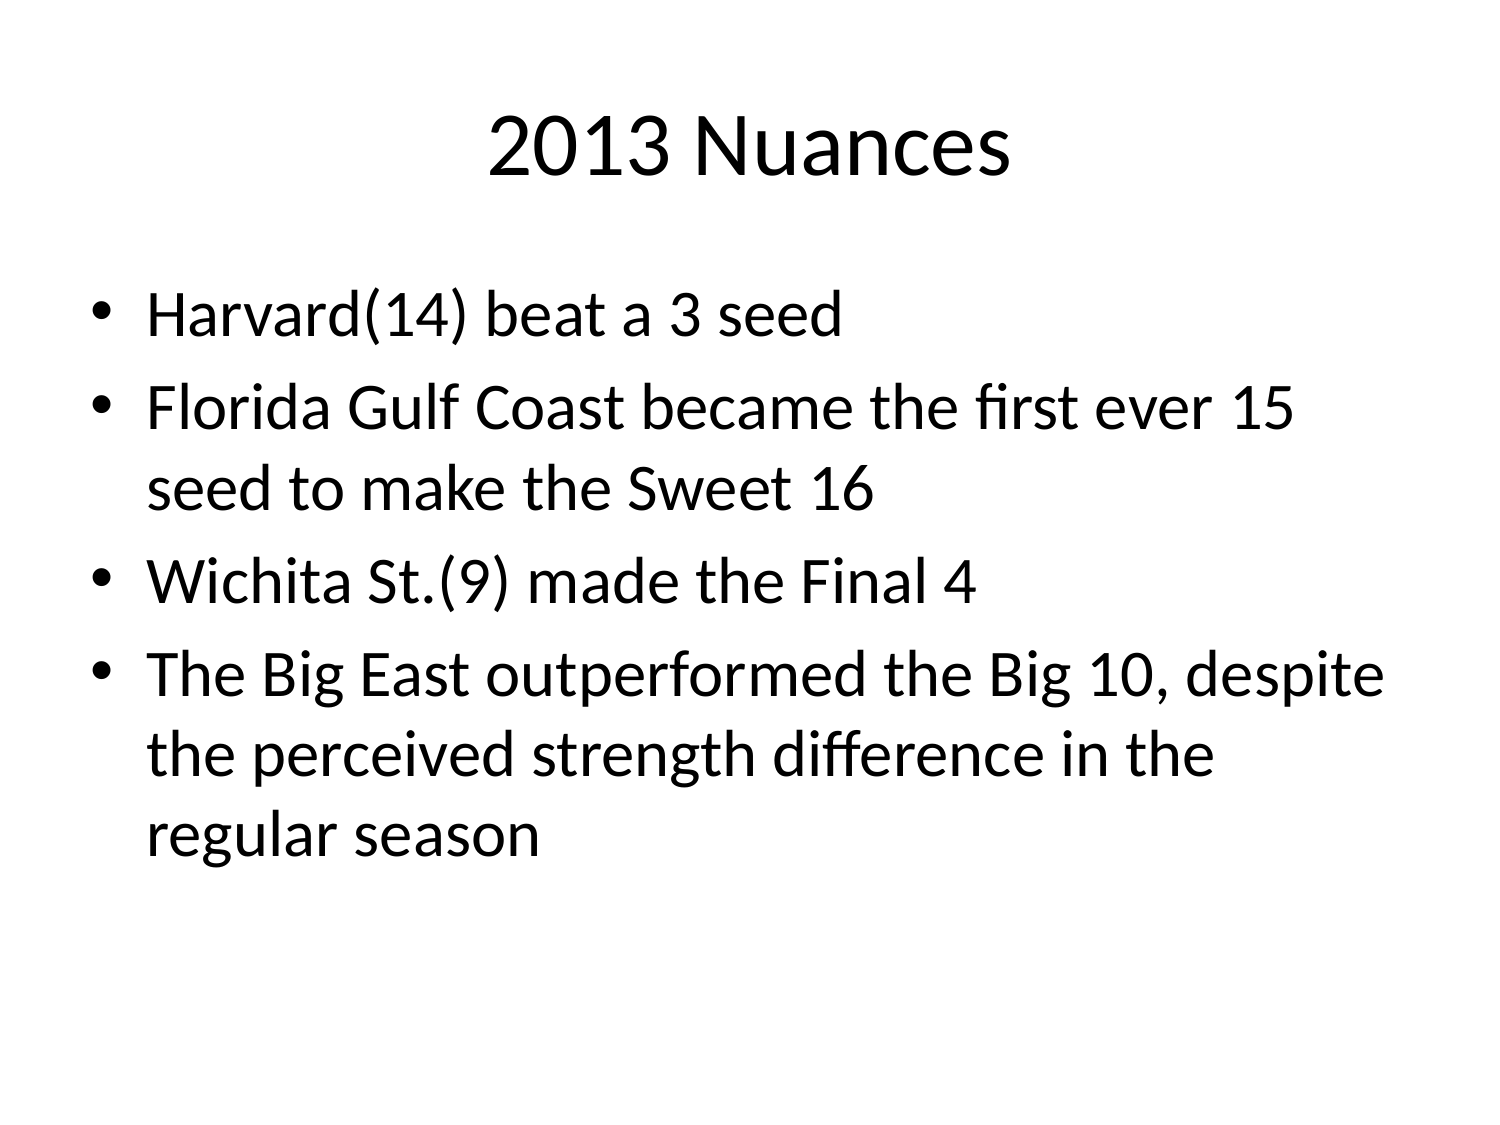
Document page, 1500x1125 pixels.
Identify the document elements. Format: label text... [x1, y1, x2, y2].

title 2013 Nuances [75, 45, 1425, 233]
list Harvard(14) beat a 3 seed Florida Gulf Coast became the first ever 15 seed to make the Sweet 16 Wichita St.(9) made the Final 4 The Big East outperformed the Big 10, despite the perceived strength difference in the regular season [75, 262, 1425, 1005]
